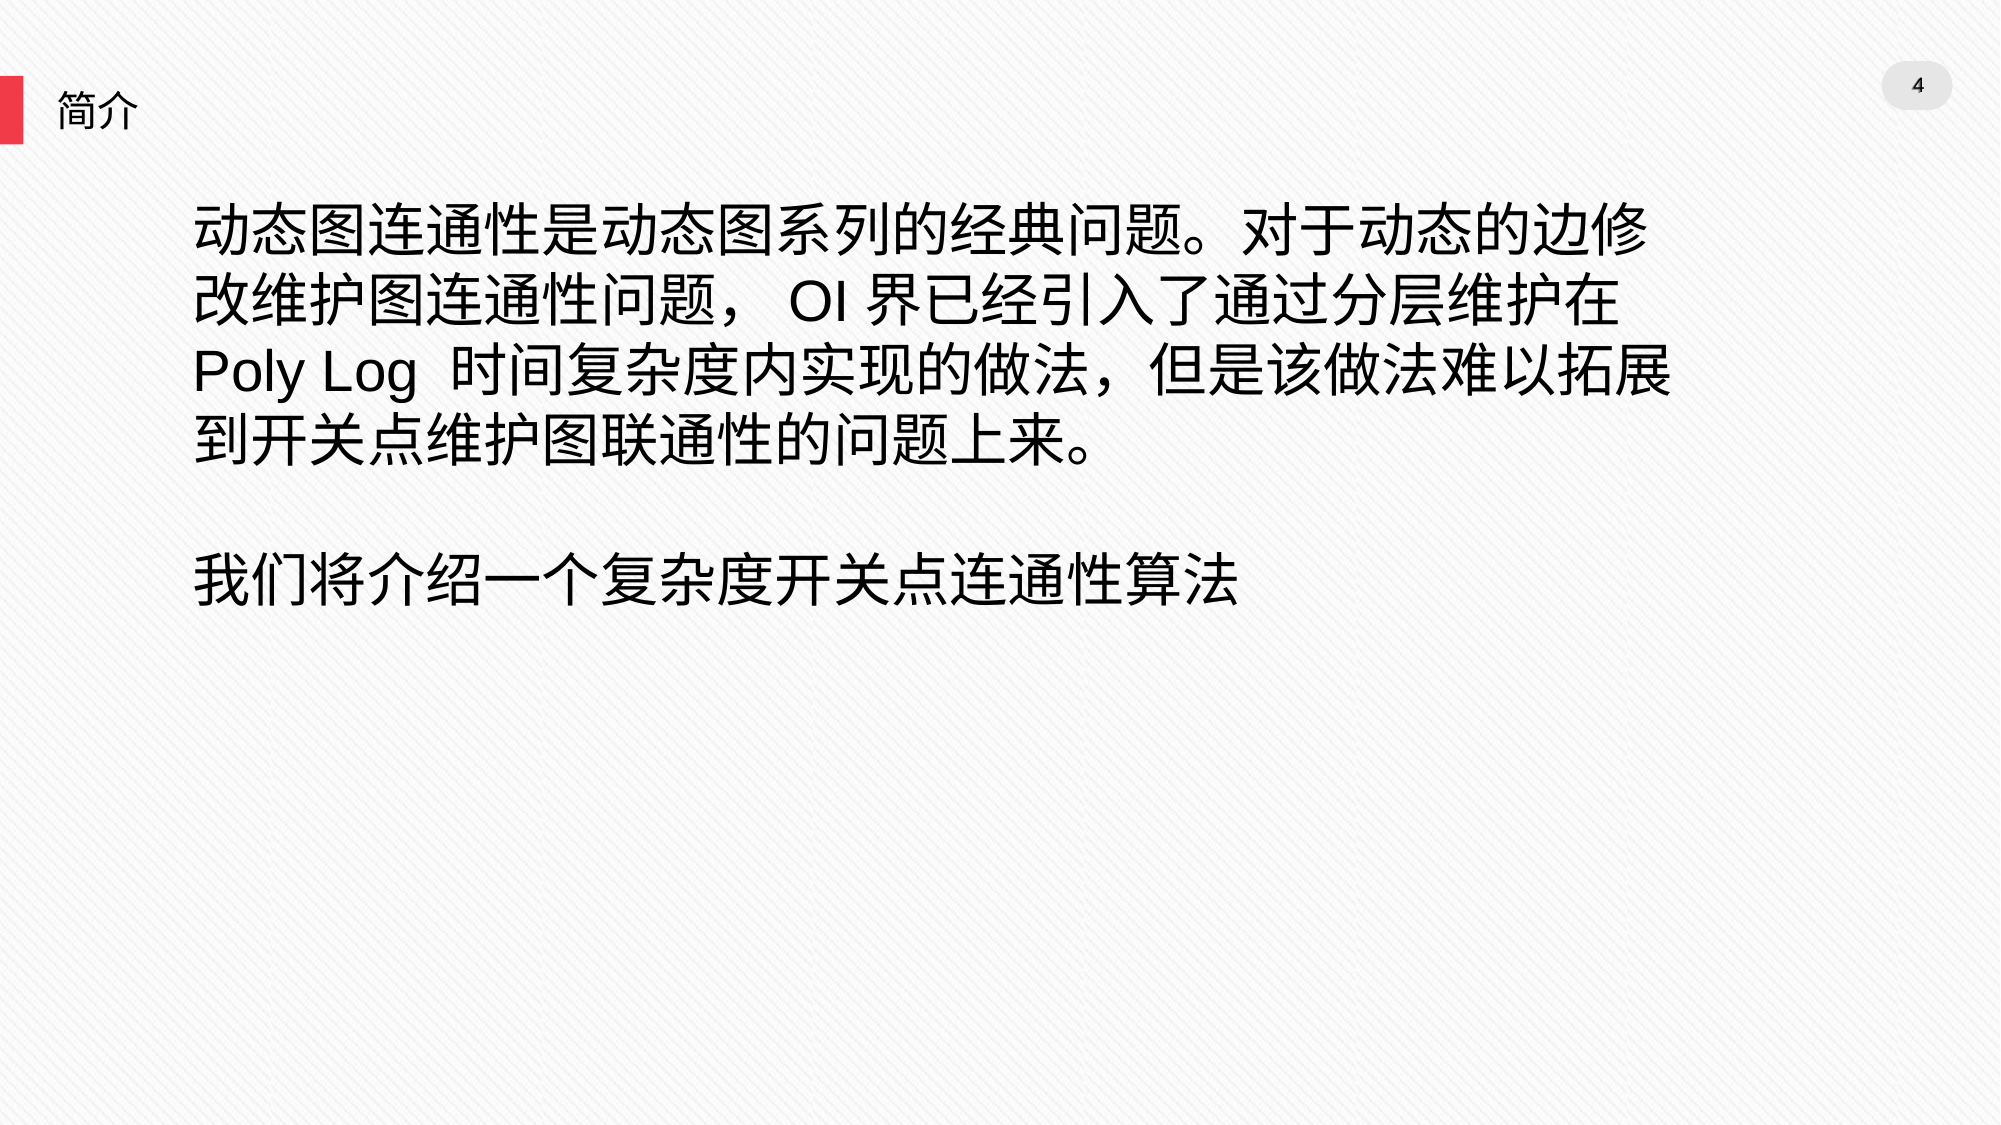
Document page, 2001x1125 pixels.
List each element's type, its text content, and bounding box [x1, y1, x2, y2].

picture [0, 0, 2001, 1125]
text_box 4 [1883, 71, 1955, 103]
slide_number 4 [1881, 53, 1953, 118]
text_box 简介 [41, 82, 668, 152]
